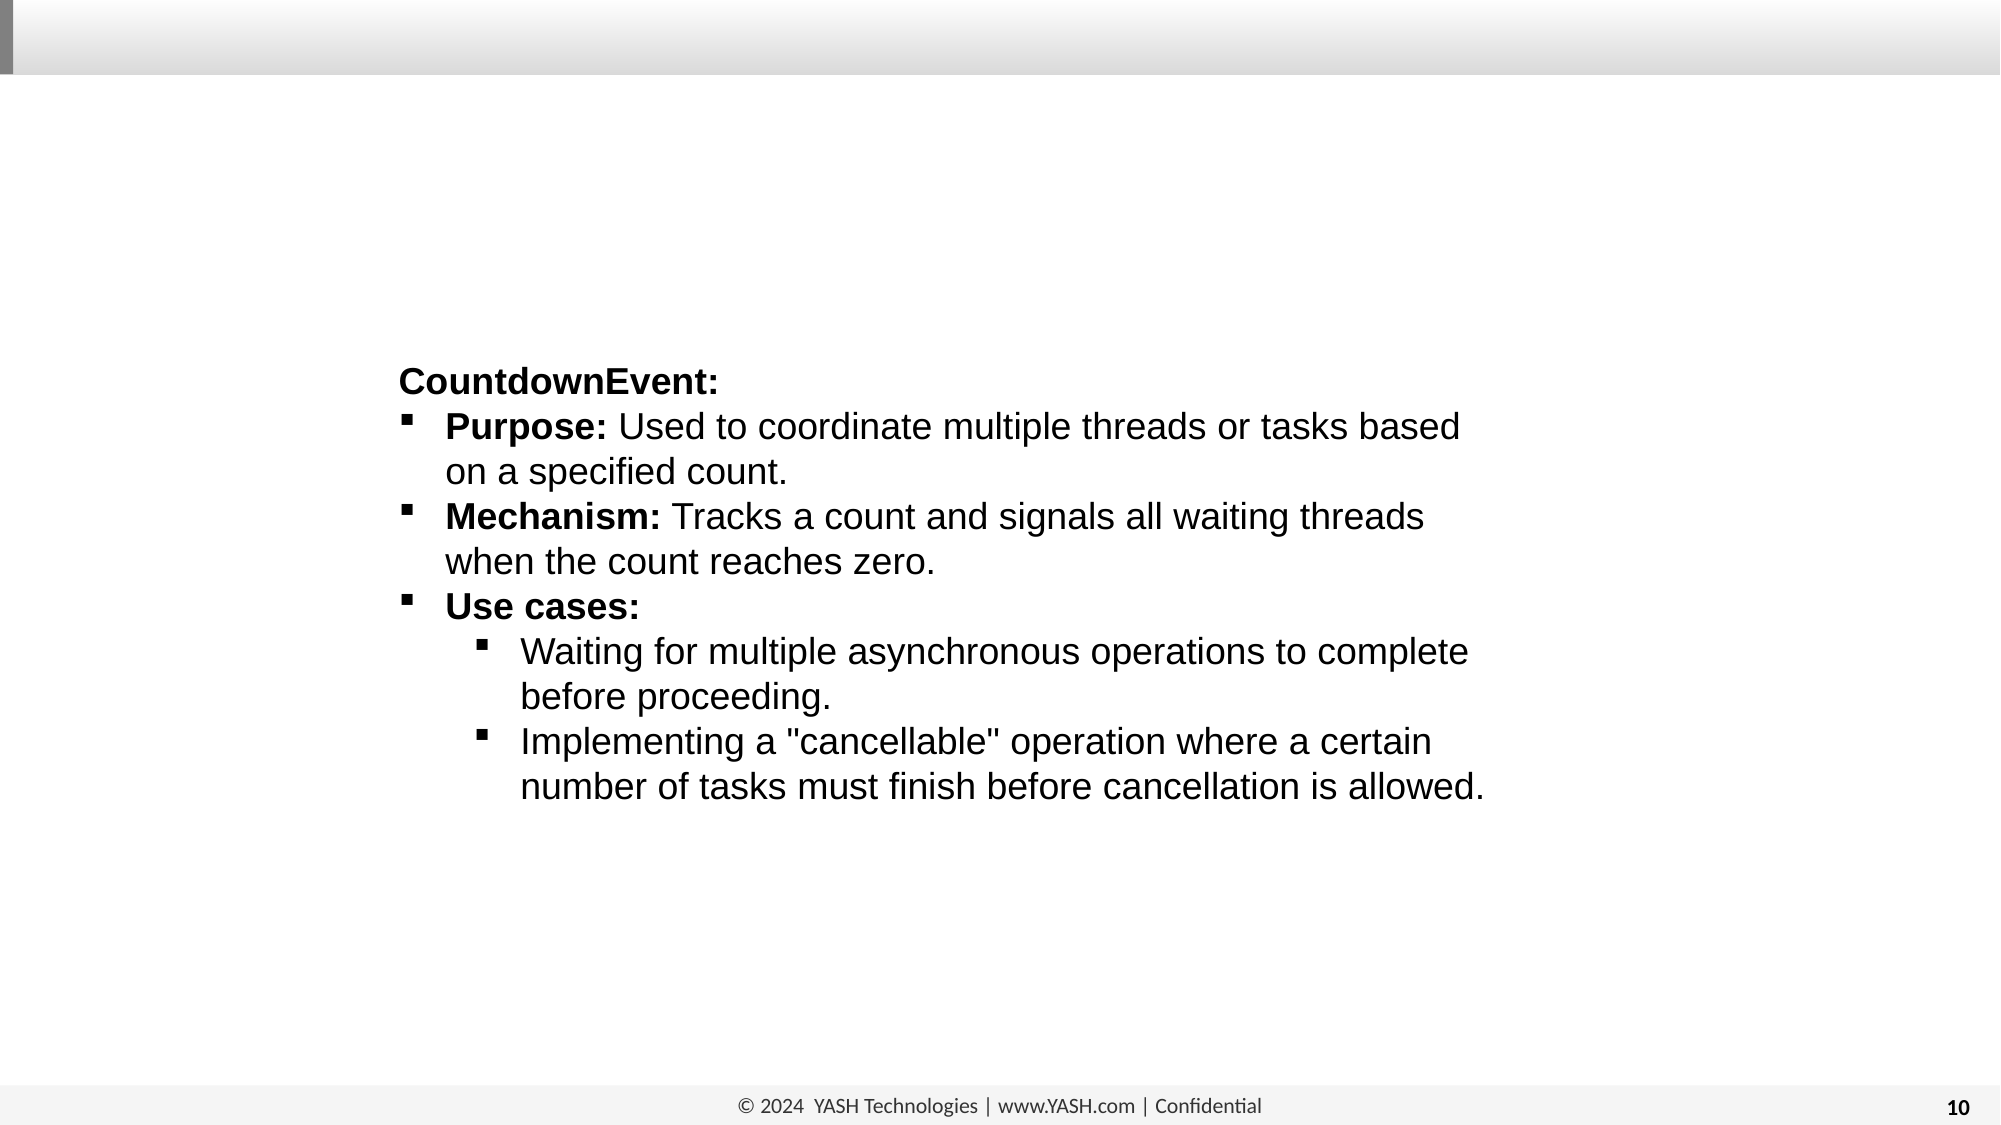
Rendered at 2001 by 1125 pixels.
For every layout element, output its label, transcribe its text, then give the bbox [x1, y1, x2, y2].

text_box CountdownEvent: Purpose: Used to coordinate multiple threads or tasks based on a specified count. Mechanism: Tracks a count and signals all waiting threads when the count reaches zero. Use cases: Waiting for multiple asynchronous operations to complete before proceeding. Implementing a "cancellable" operation where a certain number of tasks must finish before cancellation is allowed. [383, 349, 1512, 860]
